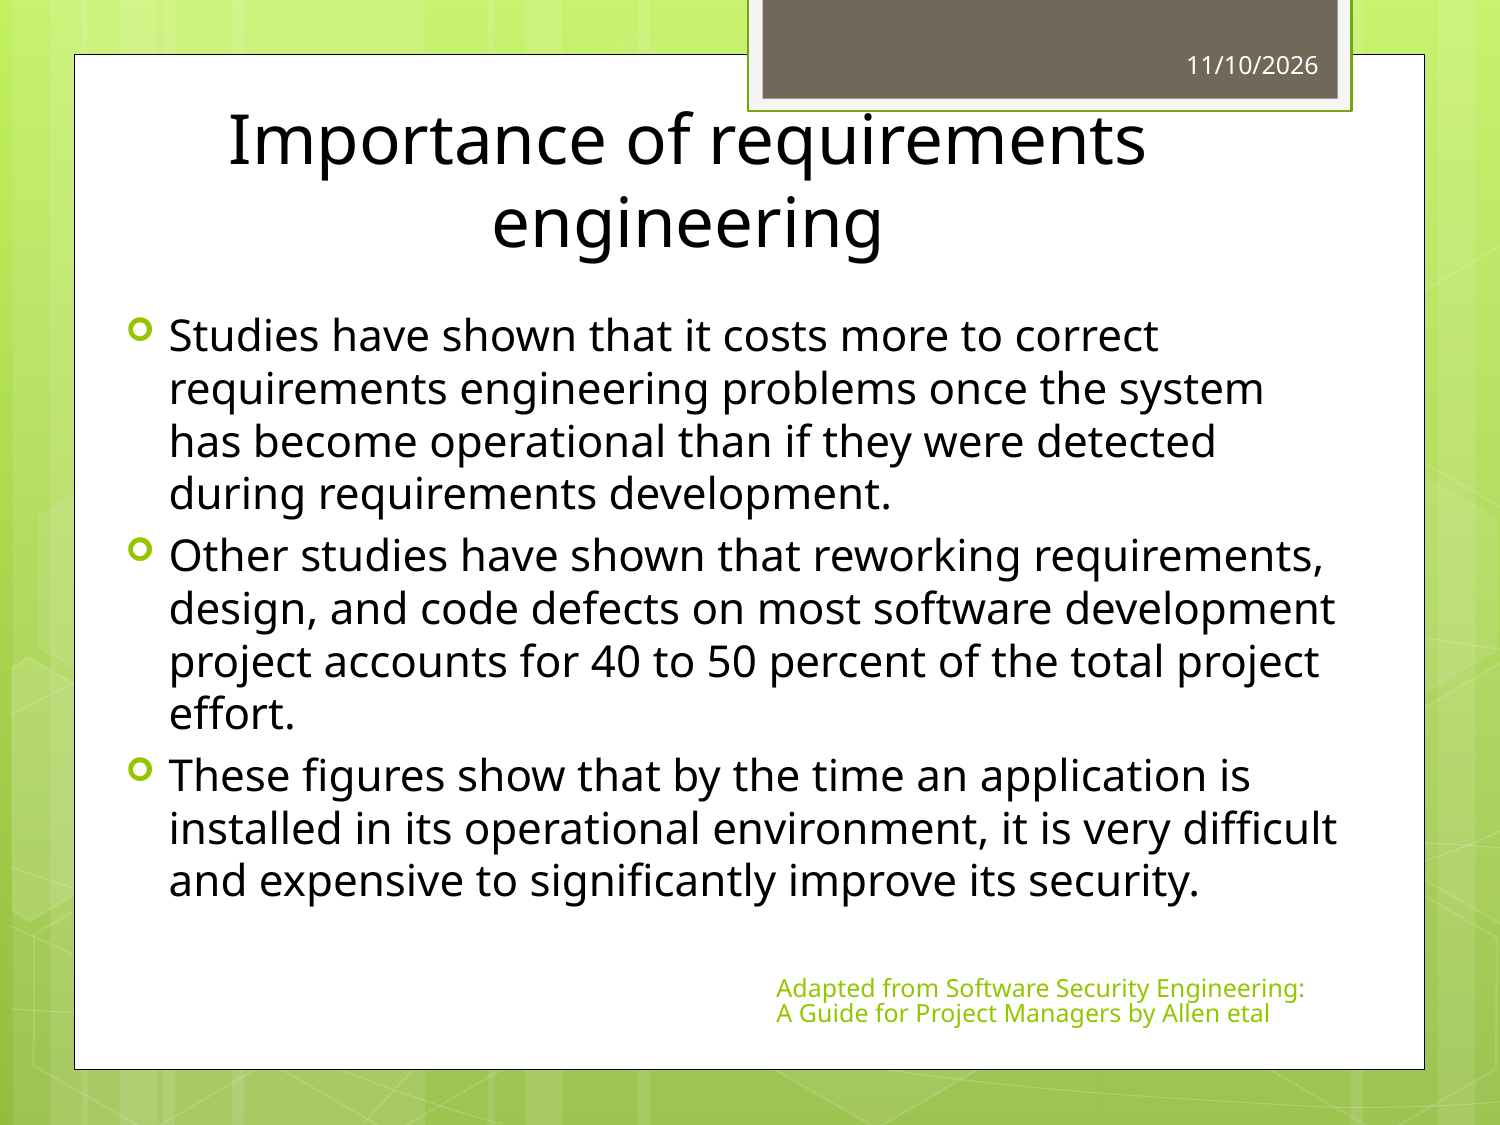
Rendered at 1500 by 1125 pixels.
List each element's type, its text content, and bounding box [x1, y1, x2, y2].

list Studies have shown that it costs more to correct requirements engineering problems once the system has become operational than if they were detected during requirements development. Other studies have shown that reworking requirements, design, and code defects on most software development project accounts for 40 to 50 percent of the total project effort. These figures show that by the time an application is installed in its operational environment, it is very difficult and expensive to significantly improve its security. [99, 299, 1363, 957]
footer Adapted from Software Security Engineering: A Guide for Project Managers by Allen etal [761, 960, 1336, 1020]
title Importance of requirements engineering [112, 87, 1265, 269]
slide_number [983, 36, 1334, 97]
